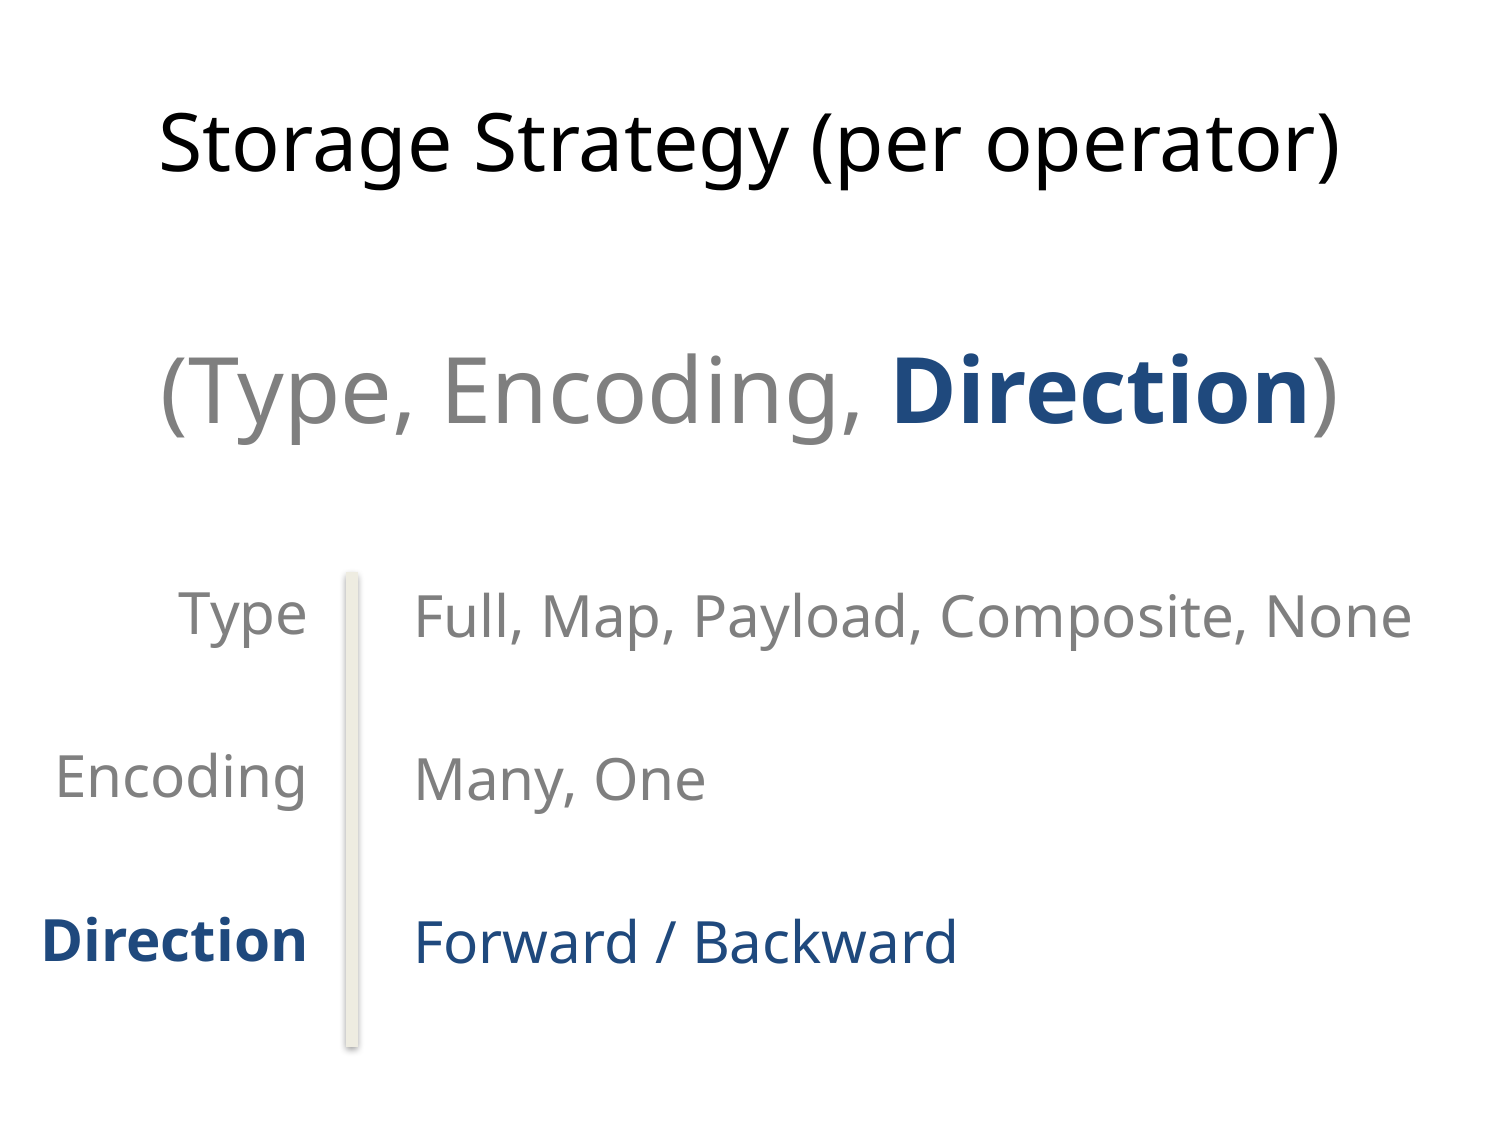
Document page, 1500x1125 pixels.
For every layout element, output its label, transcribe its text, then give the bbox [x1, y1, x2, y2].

text_box Type Encoding Direction [0, 569, 324, 1115]
text_box Full, Map, Payload, Composite, None Many, One Forward / Backward [398, 571, 1487, 1125]
title Storage Strategy (per operator) [75, 45, 1425, 233]
list (Type, Encoding, Direction) [75, 324, 1425, 462]
